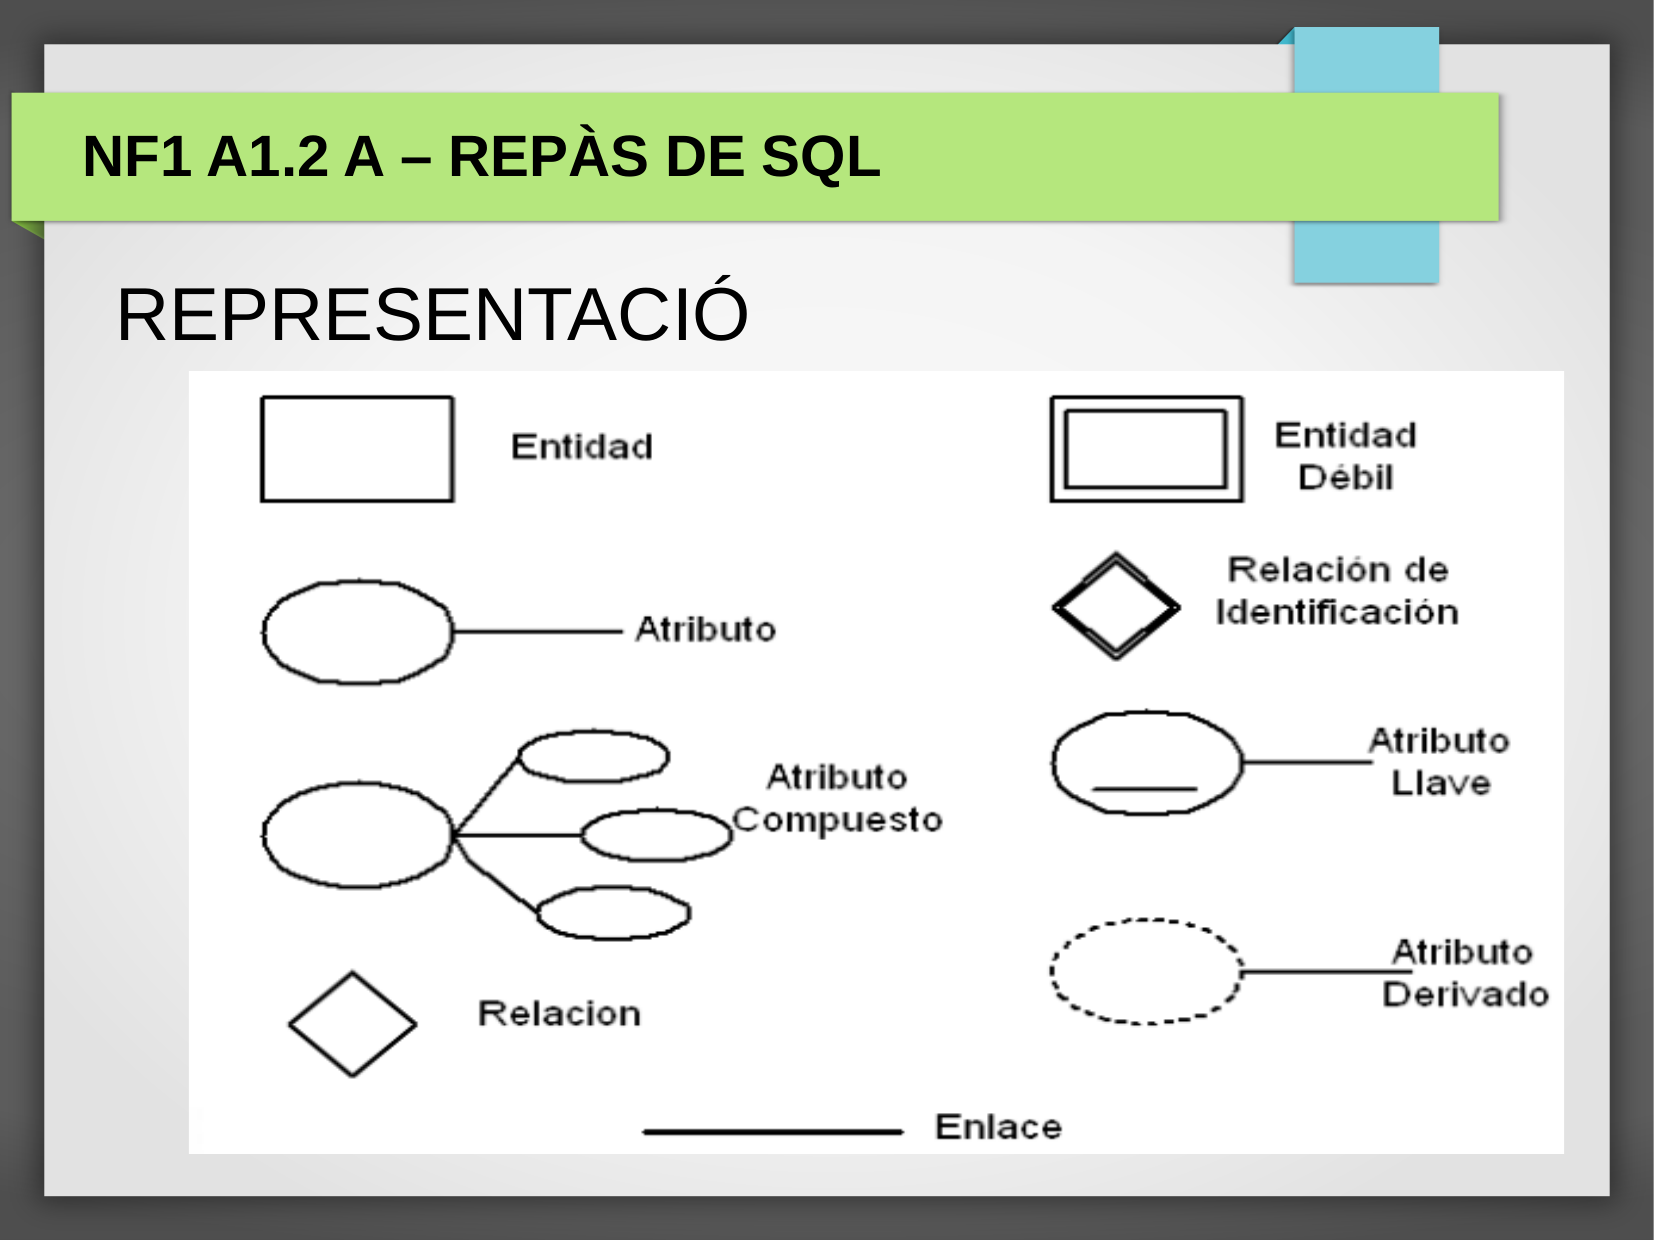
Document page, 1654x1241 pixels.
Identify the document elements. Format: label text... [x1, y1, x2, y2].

picture [0, 0, 1654, 1240]
text_box REPRESENTACIÓ [115, 265, 1522, 998]
text_box NF1 A1.2 A – Repàs de SQL [82, 88, 1488, 218]
